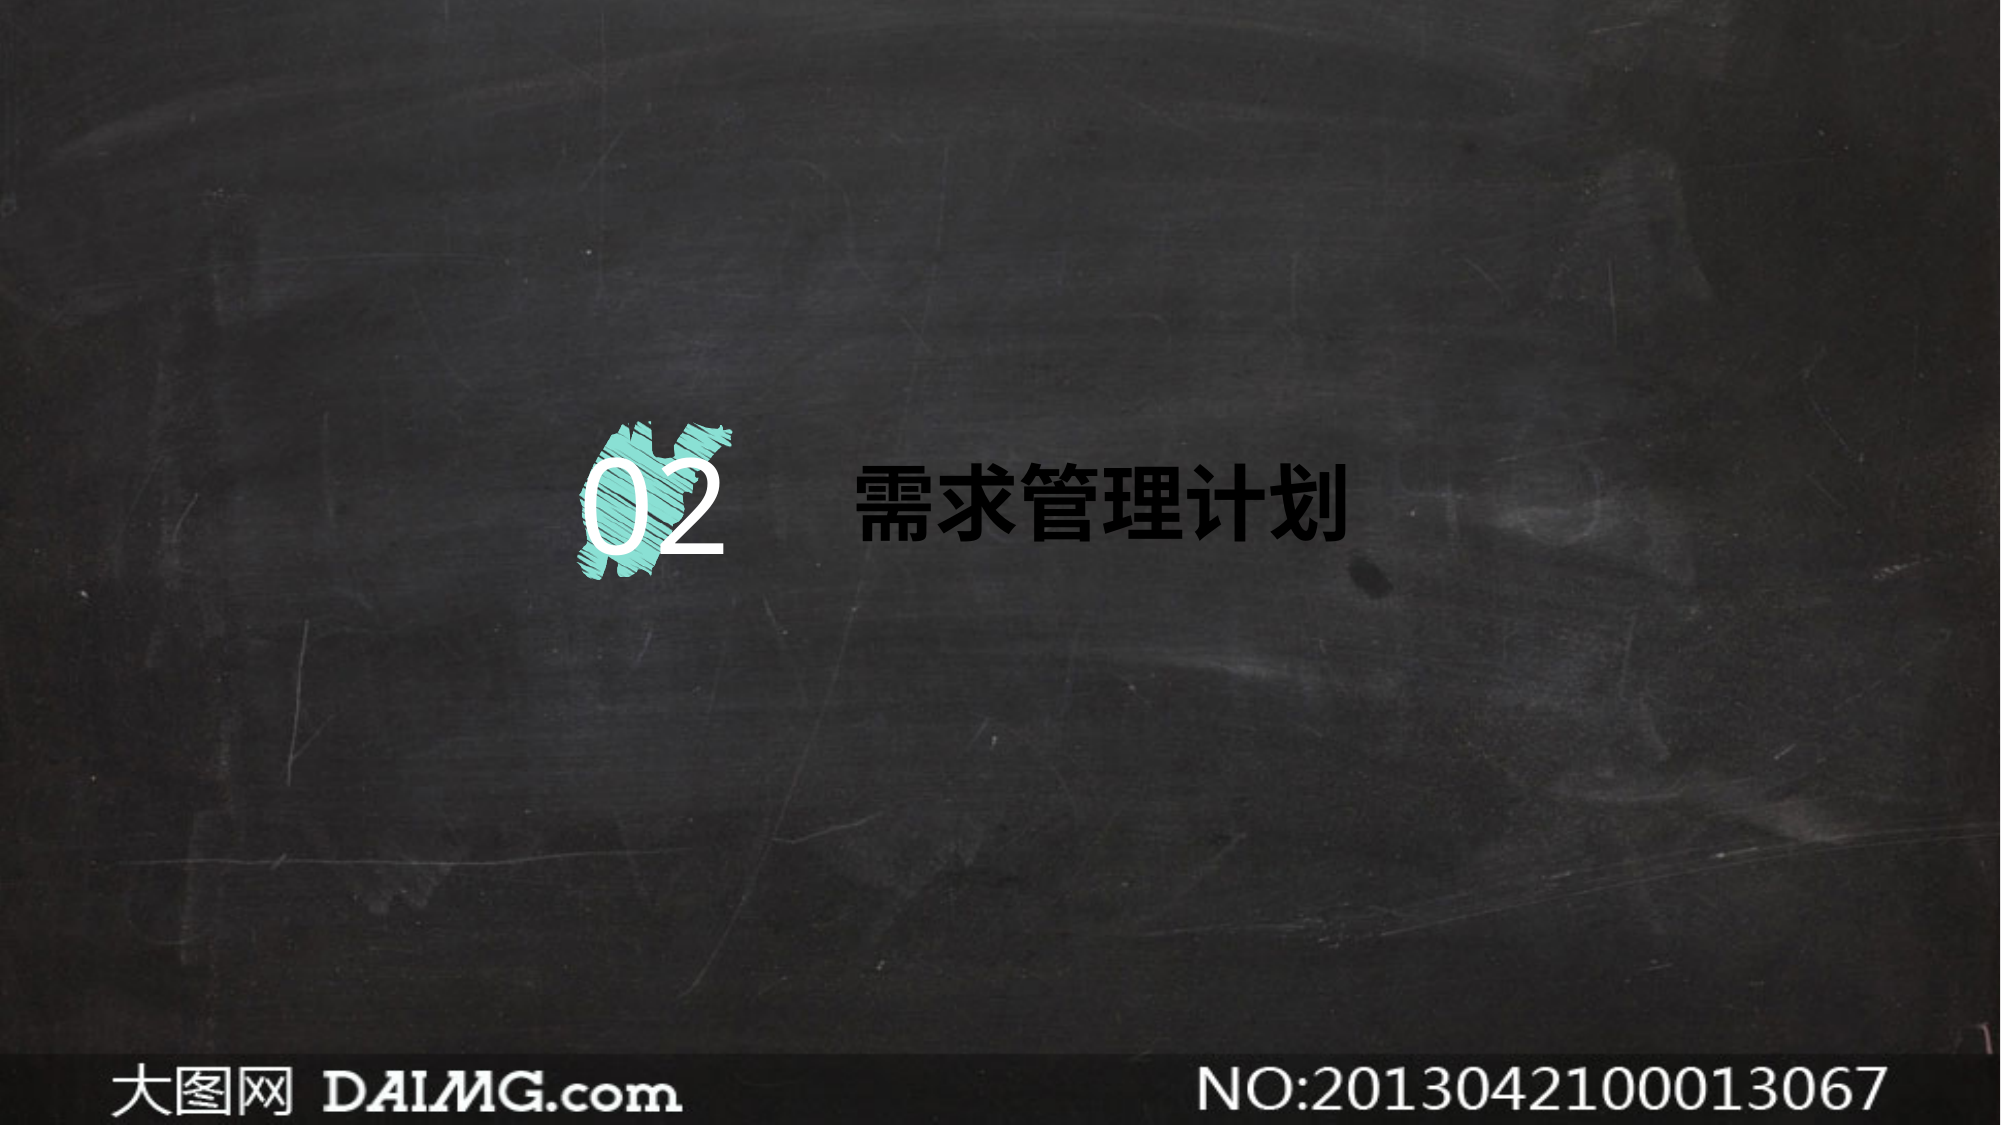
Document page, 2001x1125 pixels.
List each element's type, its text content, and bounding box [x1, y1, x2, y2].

text_box 02 [574, 420, 734, 581]
picture [0, 0, 2001, 1125]
text_box 需求管理计划 [852, 451, 1869, 552]
